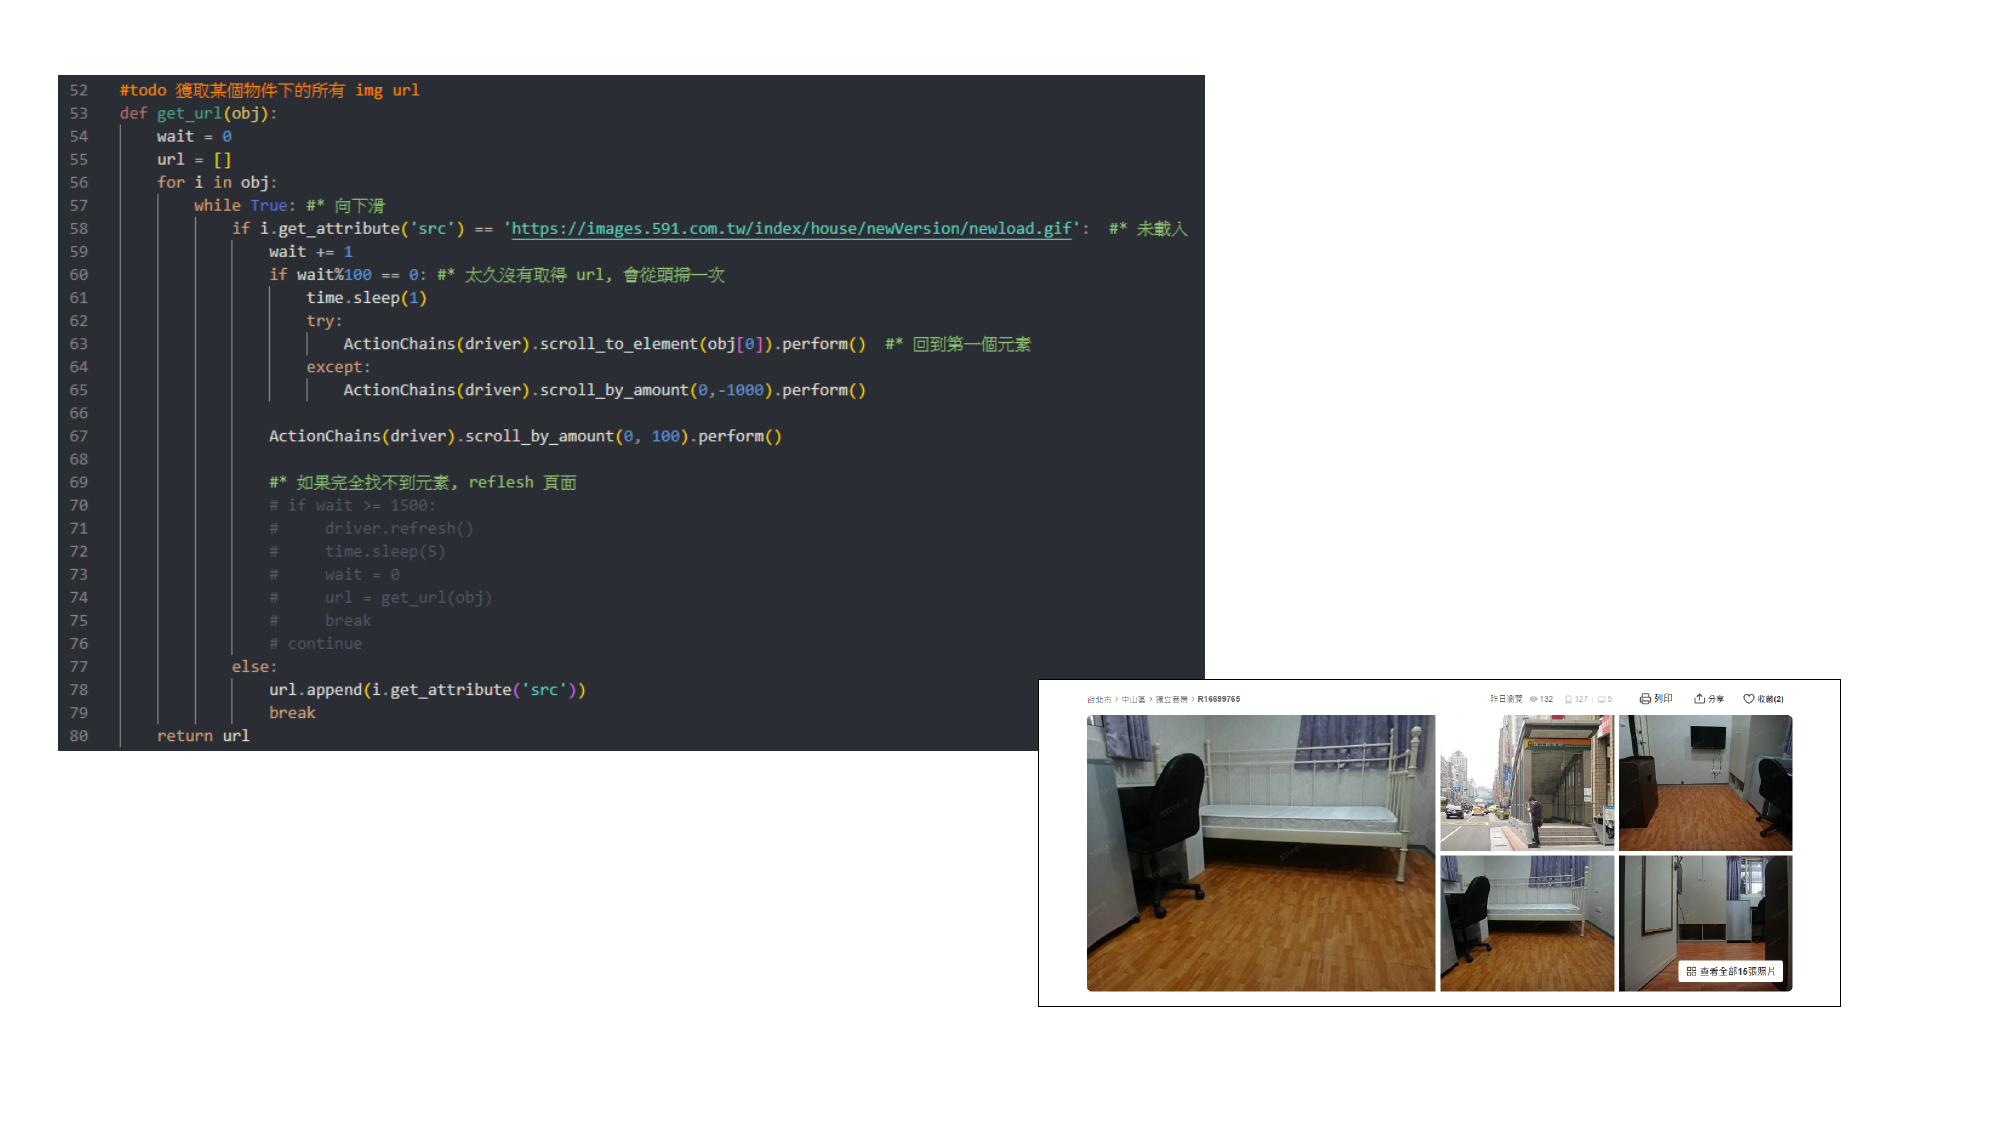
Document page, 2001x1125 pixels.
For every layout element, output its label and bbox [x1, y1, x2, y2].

picture [58, 75, 1842, 1007]
